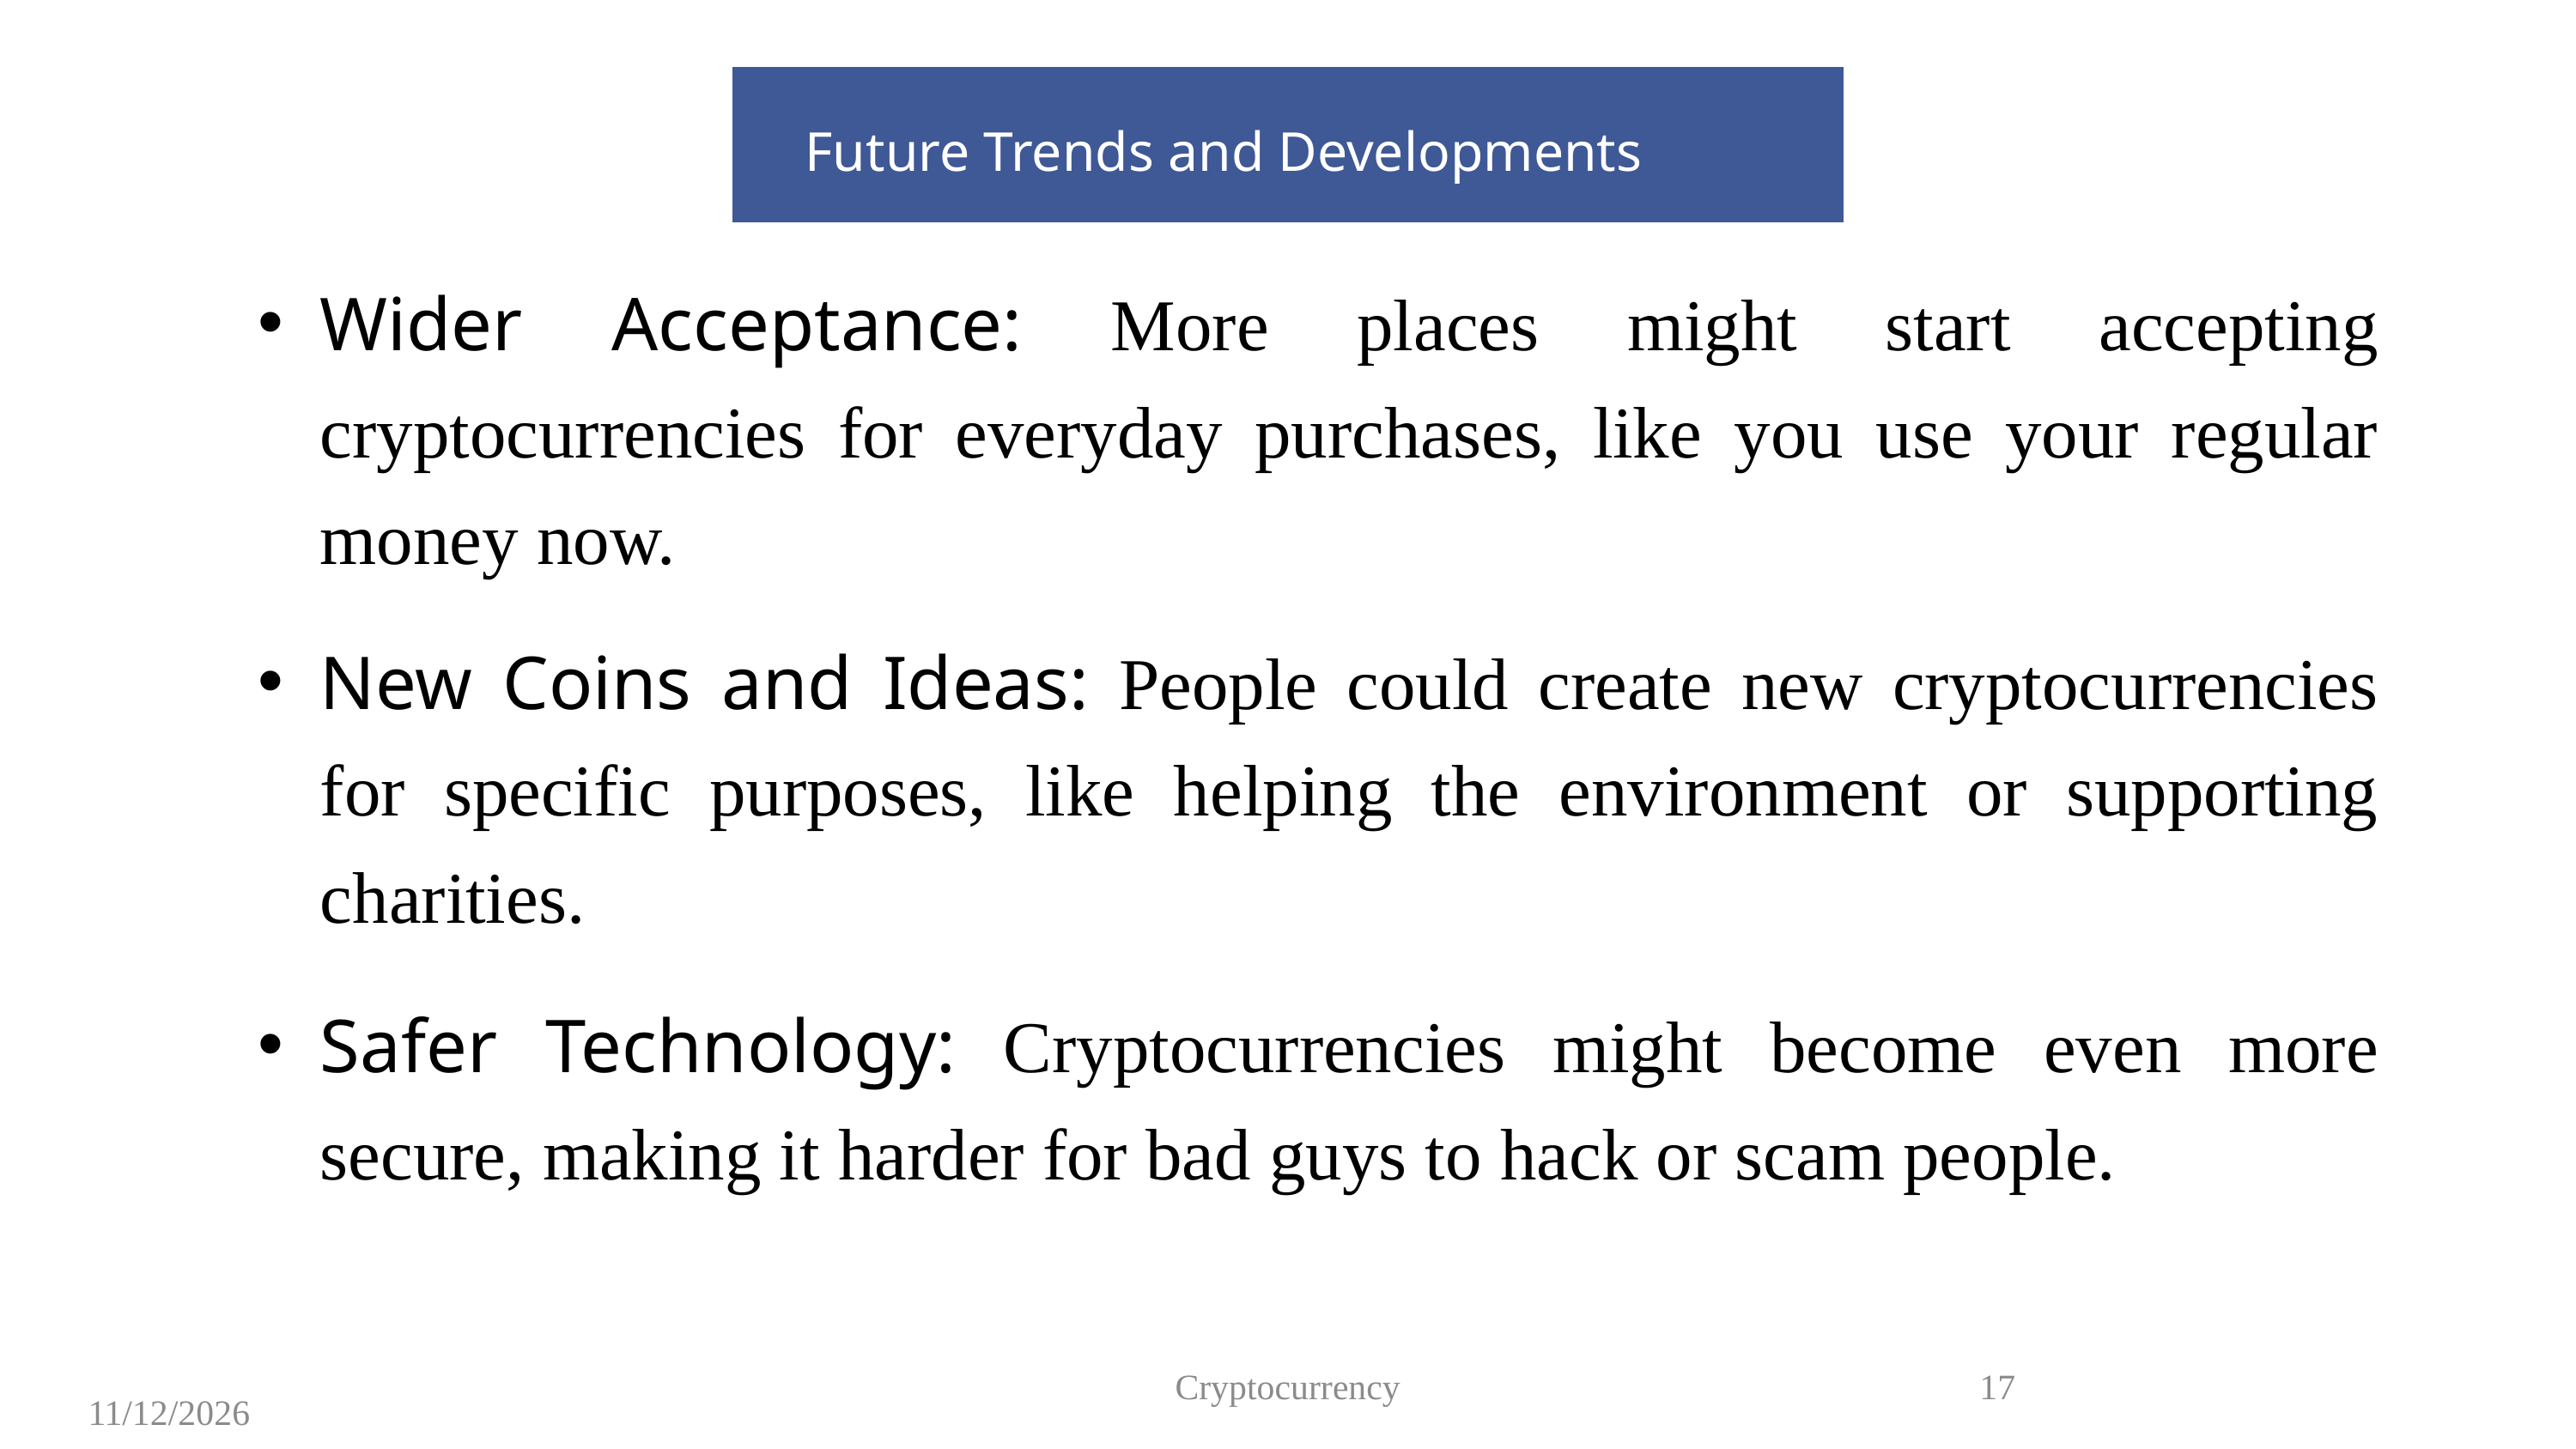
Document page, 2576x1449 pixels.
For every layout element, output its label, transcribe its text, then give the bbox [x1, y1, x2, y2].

text_box Wider Acceptance: More places might start accepting cryptocurrencies for everyday purchases, like you use your regular money now. [196, 258, 2380, 579]
text_box 8/12/2023 [75, 1385, 462, 1437]
text_box 17 [1642, 1359, 2029, 1411]
text_box Safer Technology: Cryptocurrencies might become even more secure, making it harder for bad guys to hack or scam people. [196, 979, 2380, 1195]
text_box Cryptocurrency [998, 1359, 1578, 1411]
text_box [732, 67, 1844, 223]
text_box New Coins and Ideas: People could create new cryptocurrencies for specific purposes, like helping the environment or supporting charities. [196, 616, 2380, 938]
